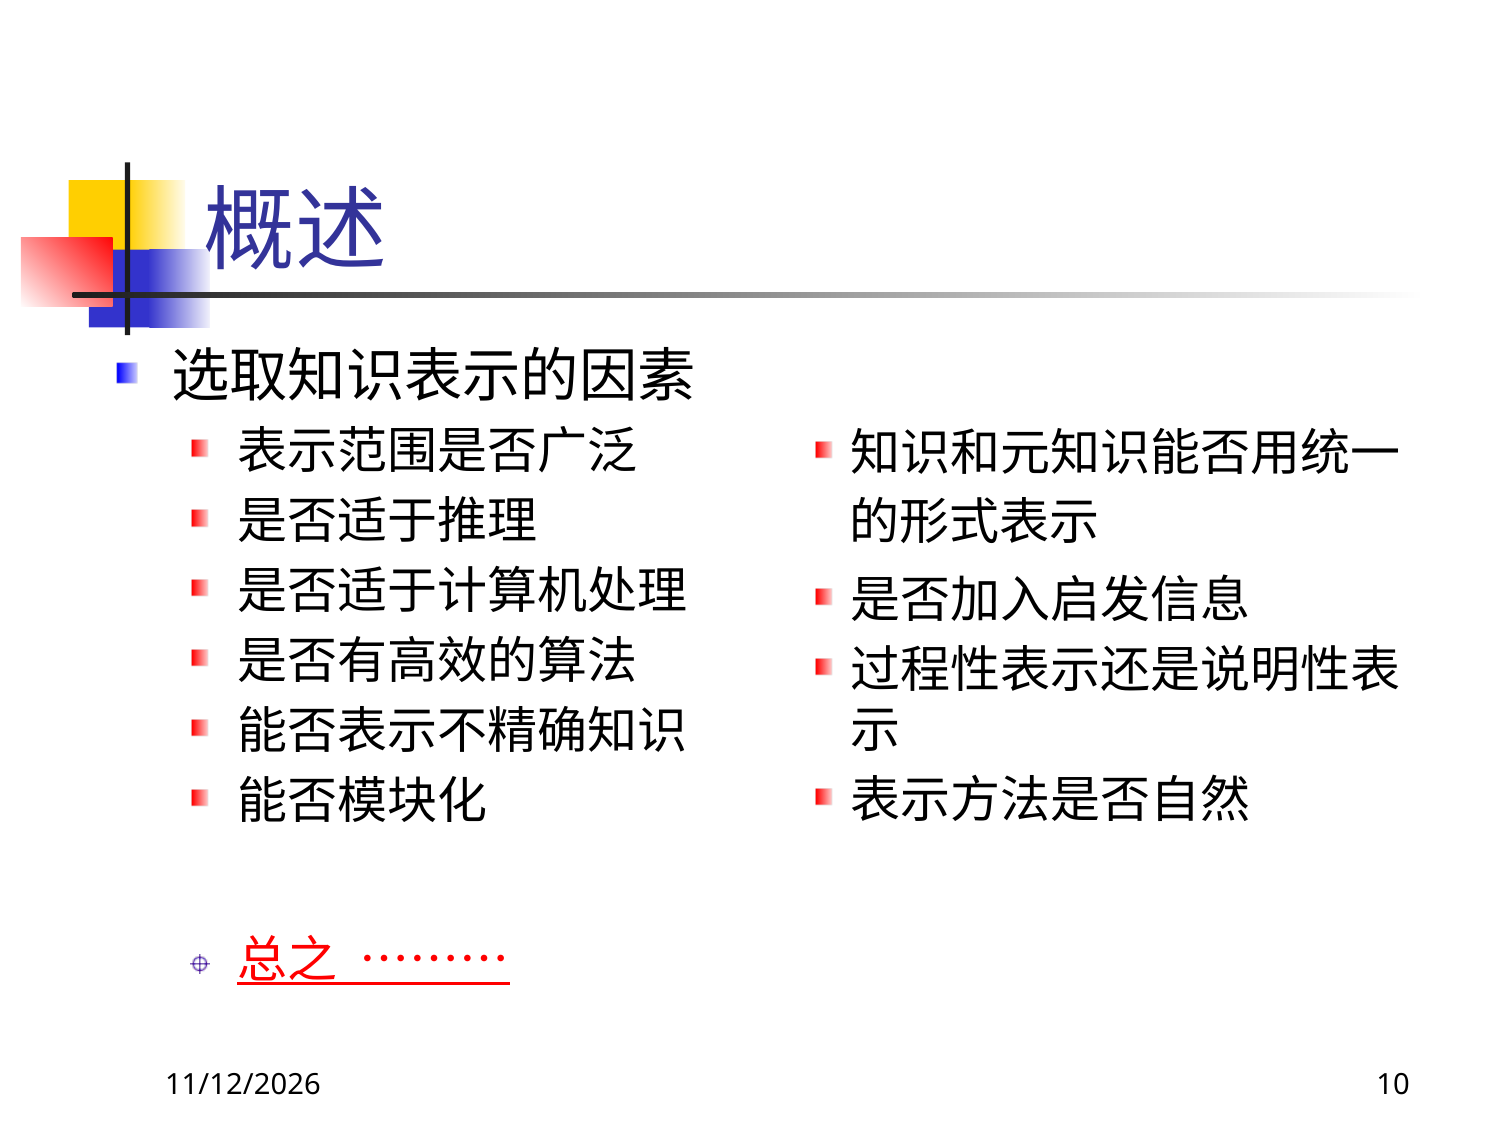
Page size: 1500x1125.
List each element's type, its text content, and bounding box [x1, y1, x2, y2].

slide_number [149, 1037, 463, 1113]
picture [190, 438, 210, 459]
picture [814, 587, 834, 607]
picture [814, 657, 834, 677]
picture [190, 578, 210, 598]
text_box 知识和元知识能否用统一 的形式表示 是否加入启发信息 过程性表示还是说明性表示 表示方法是否自然 [799, 412, 1463, 813]
picture [814, 787, 834, 807]
slide_number 10 [1112, 1037, 1426, 1113]
picture [190, 788, 210, 808]
picture [190, 718, 210, 738]
list 选取知识表示的因素 表示范围是否广泛 是否适于推理 是否适于计算机处理 是否有高效的算法 能否表示不精确知识 能否模块化 总之 ……… [100, 331, 1469, 1006]
picture [190, 648, 210, 668]
picture [814, 440, 834, 460]
picture [115, 361, 140, 386]
picture [190, 954, 210, 974]
title 概述 [188, 101, 1468, 289]
picture [190, 508, 210, 529]
